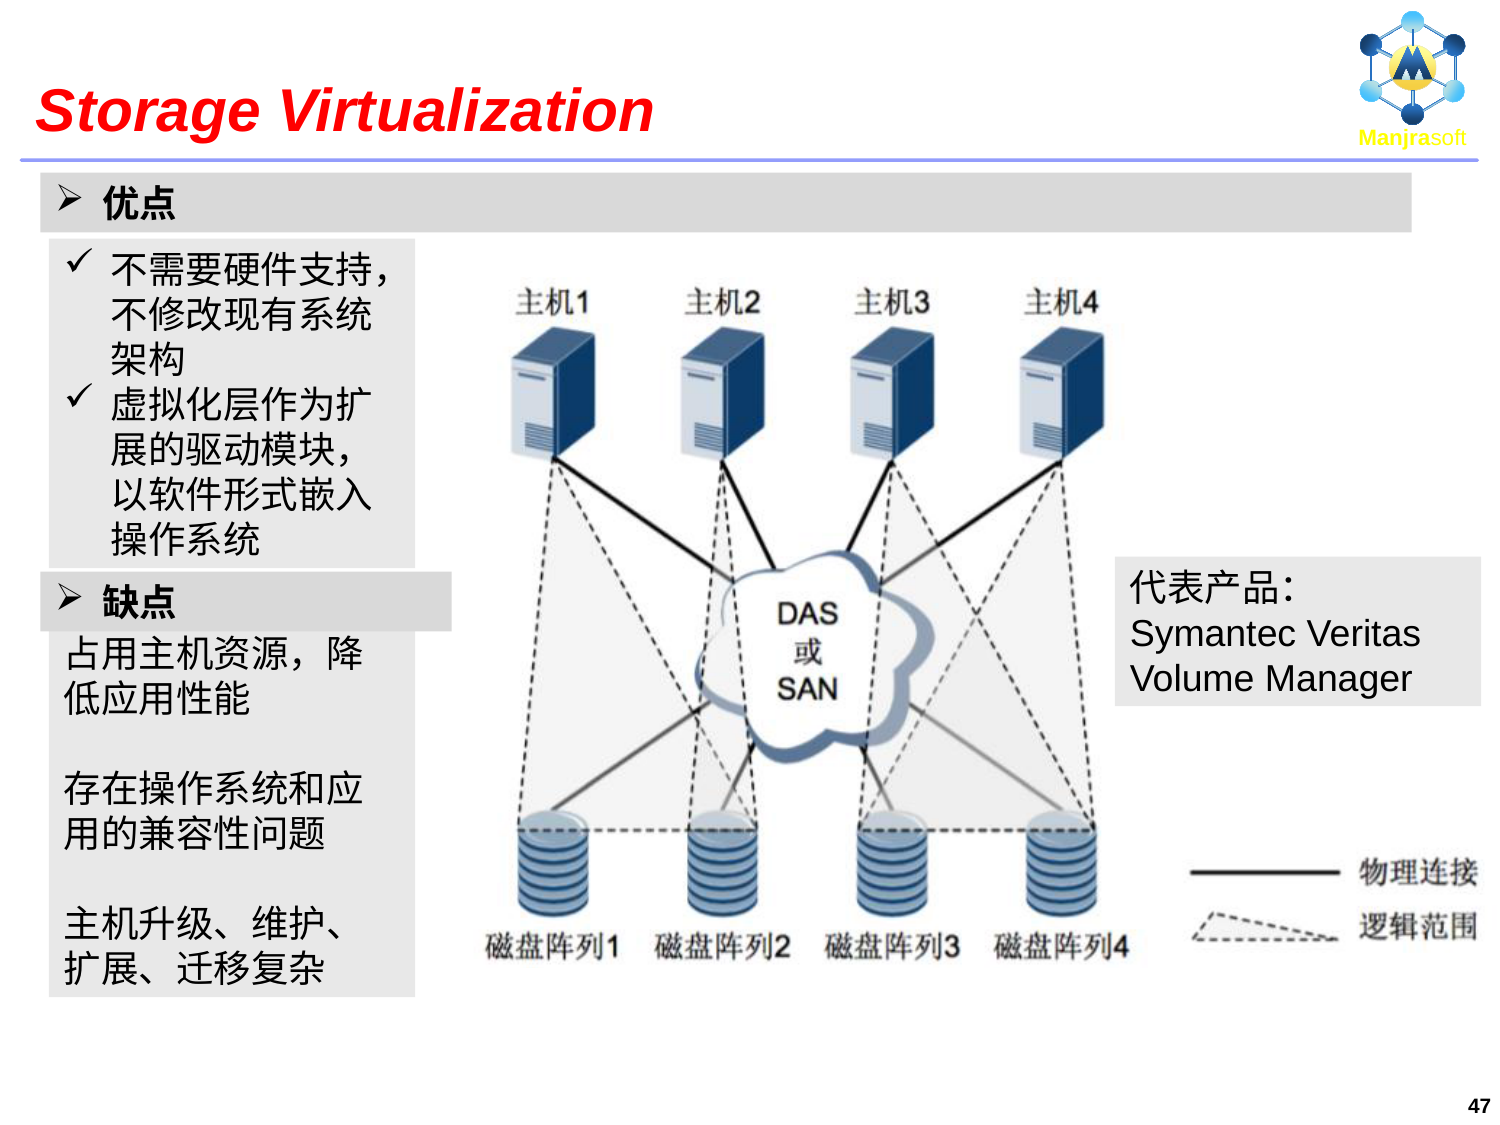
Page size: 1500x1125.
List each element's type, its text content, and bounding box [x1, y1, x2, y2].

text_box 占用主机资源，降低应用性能 存在操作系统和应用的兼容性问题 主机升级、维护、扩展、迁移复杂 [48, 632, 416, 998]
footer [0, 1096, 1500, 1125]
text_box 缺点 [40, 571, 451, 632]
title Storage Virtualization [26, 0, 1479, 145]
text_box 优点 [40, 172, 1412, 233]
text_box 不需要硬件支持，不修改现有系统架构 虚拟化层作为扩展的驱动模块，以软件形式嵌入操作系统 [48, 238, 416, 569]
picture [451, 277, 1500, 968]
